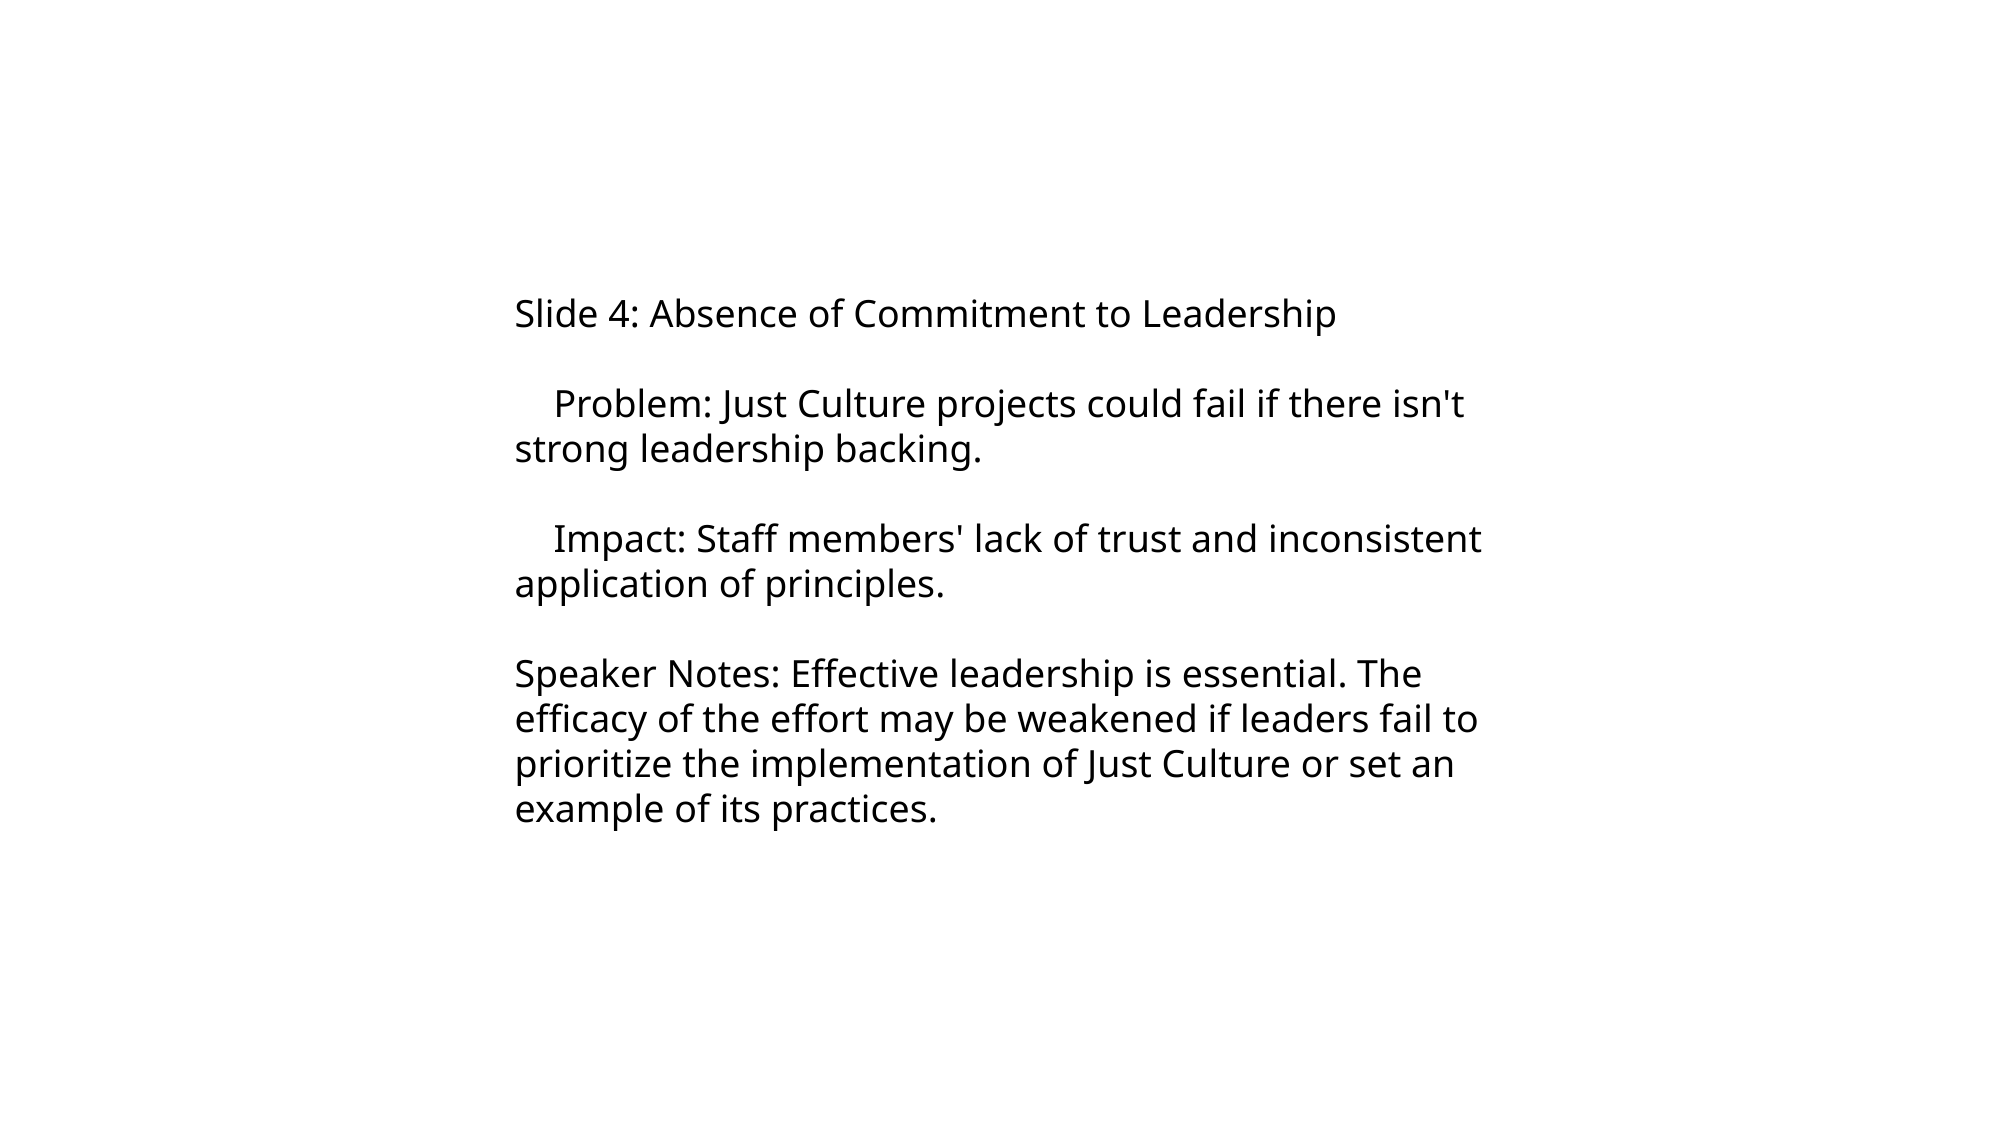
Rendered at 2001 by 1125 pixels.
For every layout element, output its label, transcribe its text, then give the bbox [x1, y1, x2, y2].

text_box Slide 4: Absence of Commitment to Leadership Problem: Just Culture projects could fail if there isn't strong leadership backing. Impact: Staff members' lack of trust and inconsistent application of principles. Speaker Notes: Effective leadership is essential. The efficacy of the effort may be weakened if leaders fail to prioritize the implementation of Just Culture or set an example of its practices. [499, 282, 1500, 838]
